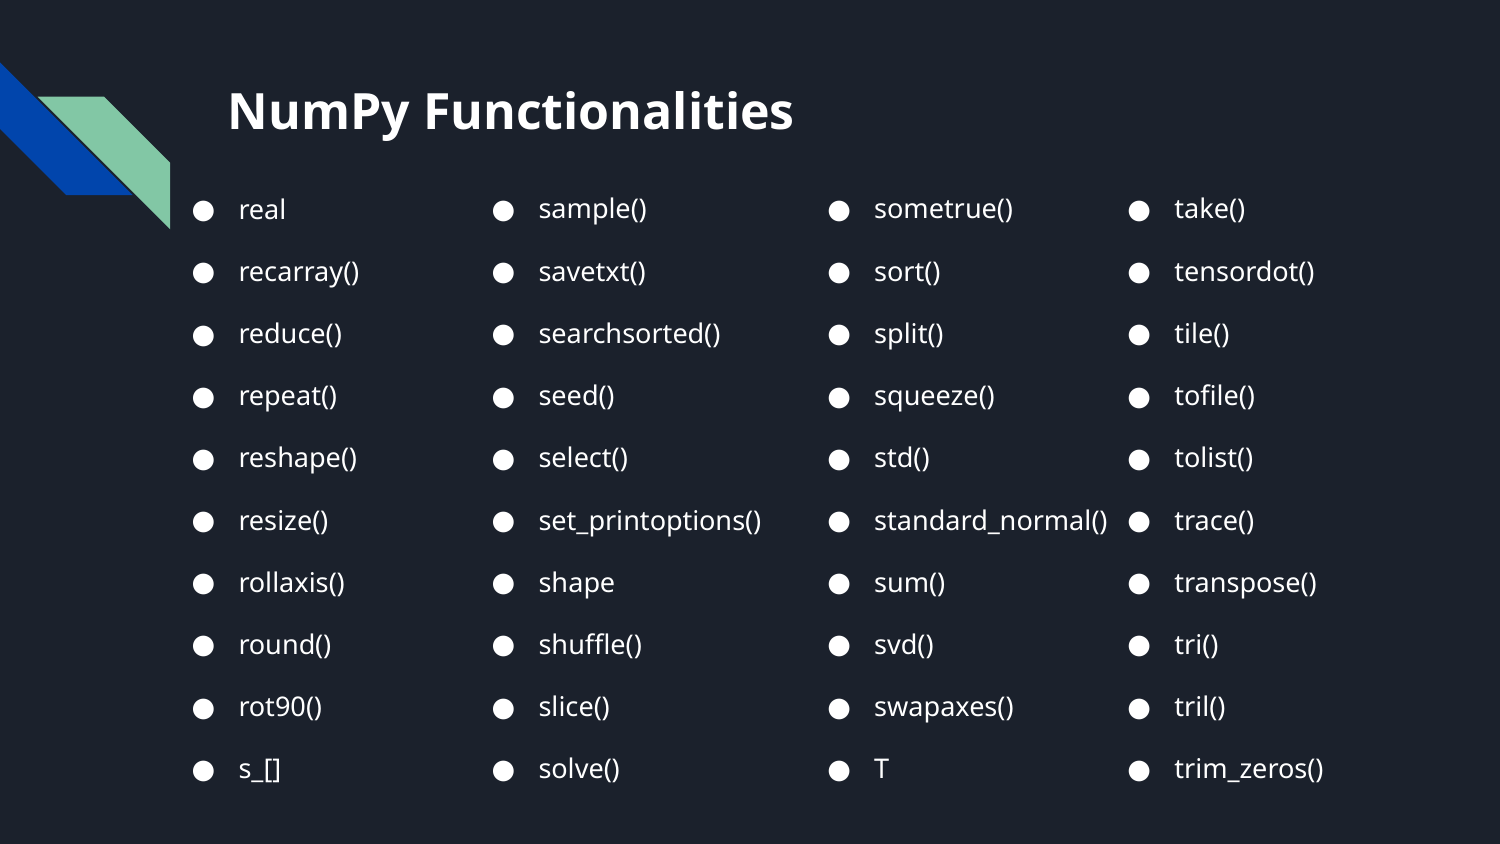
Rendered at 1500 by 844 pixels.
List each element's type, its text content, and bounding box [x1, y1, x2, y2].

text_box sample() savetxt() searchsorted() seed() select() set_printoptions() shape shuffle() slice() solve() [476, 172, 812, 804]
title NumPy Functionalities [212, 64, 1368, 172]
list real recarray() reduce() repeat() reshape() resize() rollaxis() round() rot90() s_[] [176, 172, 476, 804]
text_box sometrue() sort() split() squeeze() std() standard_normal() sum() svd() swapaxes() T [812, 172, 1112, 804]
text_box take() tensordot() tile() tofile() tolist() trace() transpose() tri() tril() trim_zeros() [1112, 172, 1448, 804]
